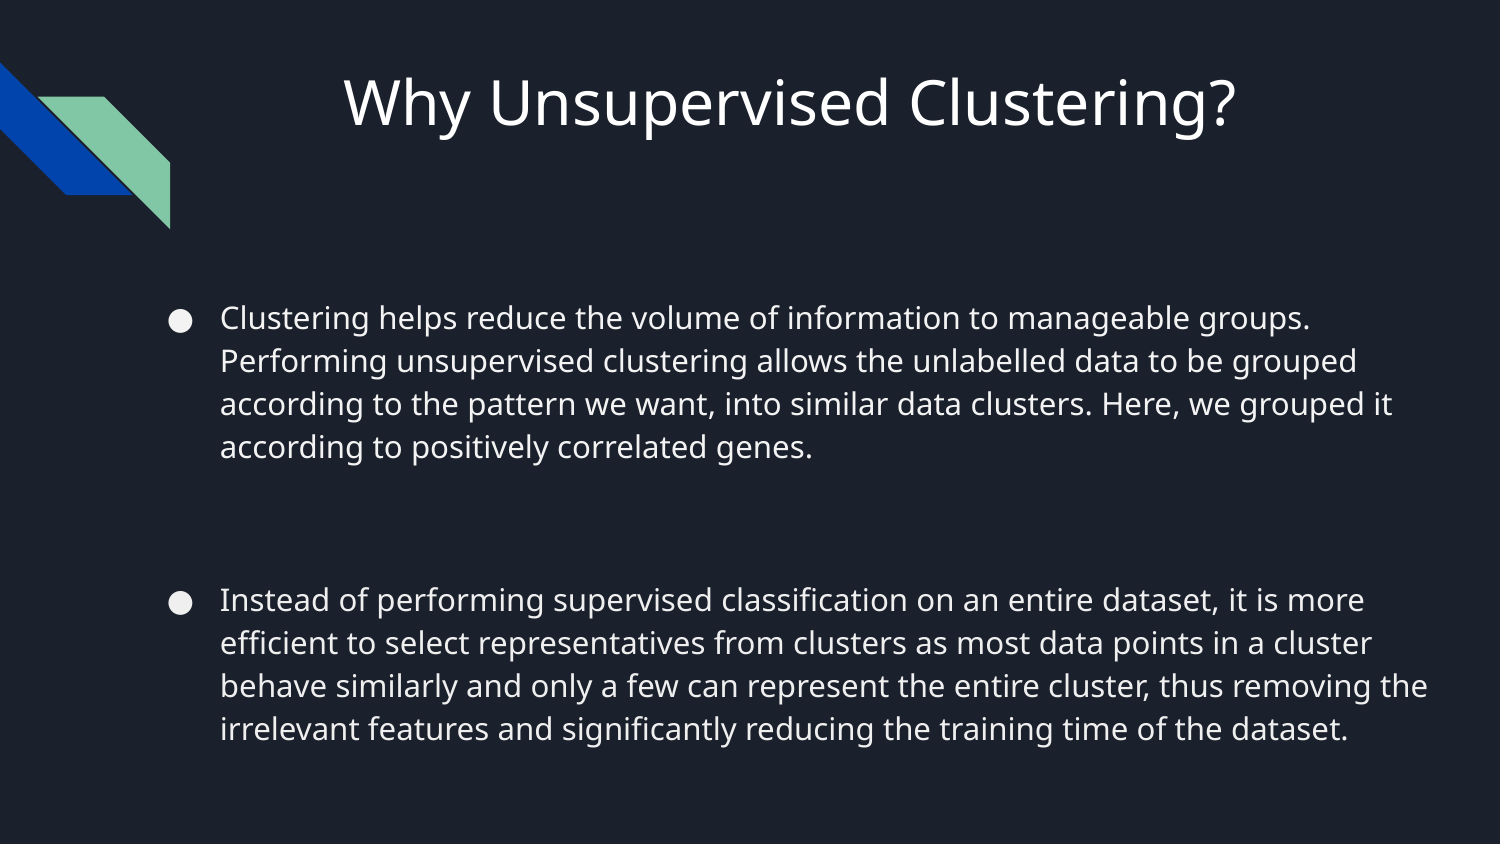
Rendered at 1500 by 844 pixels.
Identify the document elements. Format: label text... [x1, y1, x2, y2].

title Why Unsupervised Clustering? [279, 40, 1302, 160]
text_box Clustering helps reduce the volume of information to manageable groups. Performing unsupervised clustering allows the unlabelled data to be grouped according to the pattern we want, into similar data clusters. Here, we grouped it according to positively correlated genes. Instead of performing supervised classification on an entire dataset, it is more efficient to select representatives from clusters as most data points in a cluster behave similarly and only a few can represent the entire cluster, thus removing the irrelevant features and significantly reducing the training time of the dataset. [130, 235, 1447, 805]
